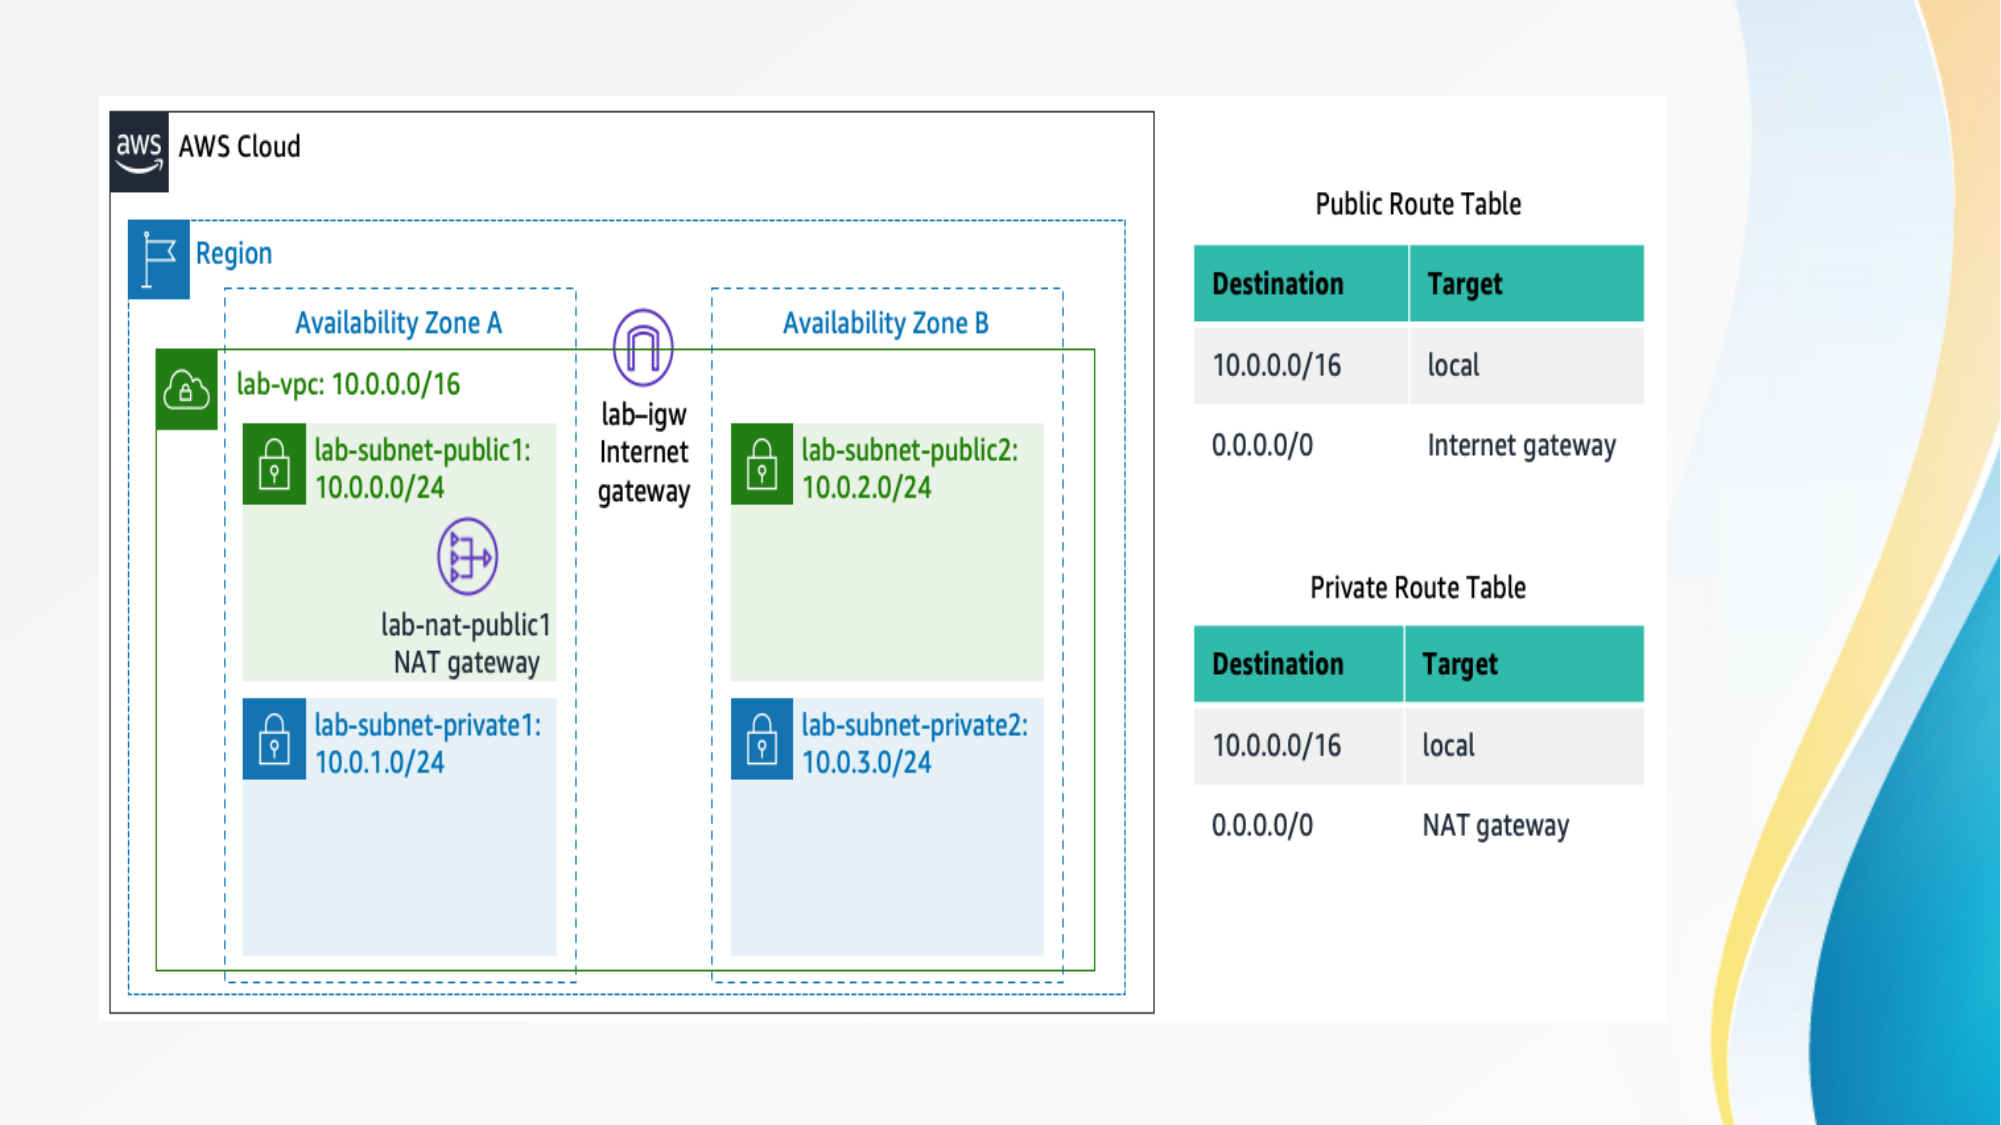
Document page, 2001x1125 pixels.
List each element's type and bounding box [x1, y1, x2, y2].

list [99, 96, 1667, 1021]
picture [0, 0, 2001, 1125]
